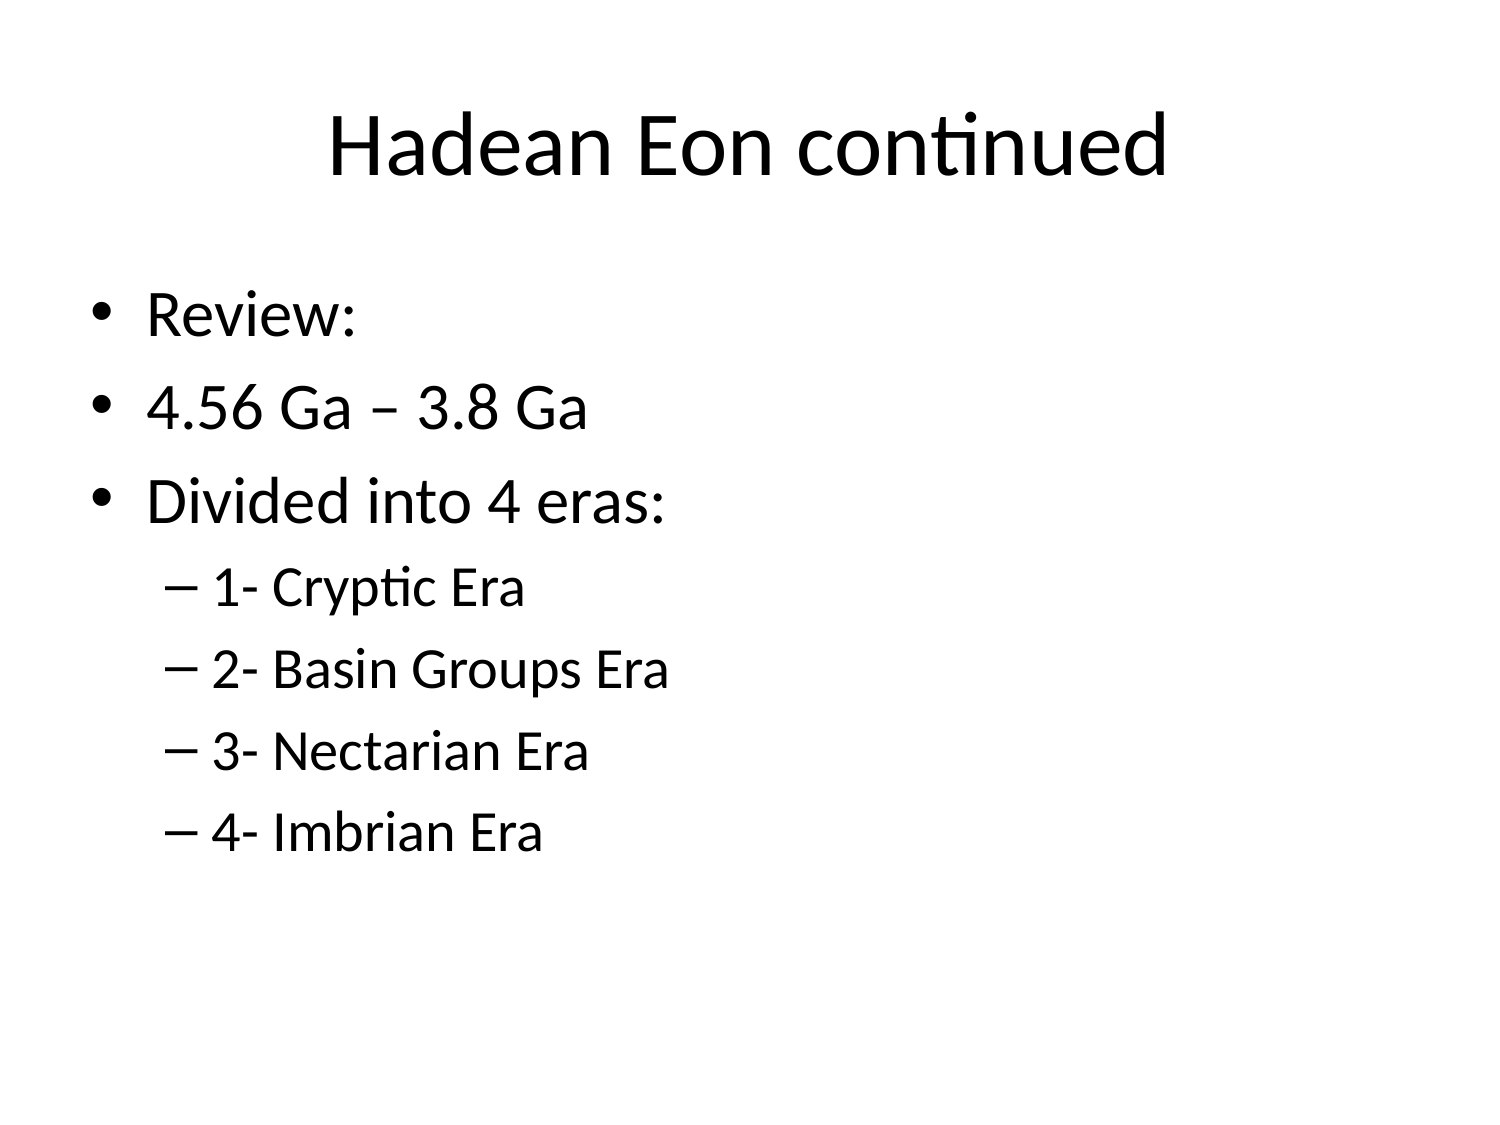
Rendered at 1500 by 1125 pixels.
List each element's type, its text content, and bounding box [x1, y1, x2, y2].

list Review: 4.56 Ga – 3.8 Ga Divided into 4 eras: 1- Cryptic Era 2- Basin Groups Era 3- Nectarian Era 4- Imbrian Era [75, 262, 1425, 1005]
title Hadean Eon continued [75, 45, 1425, 233]
